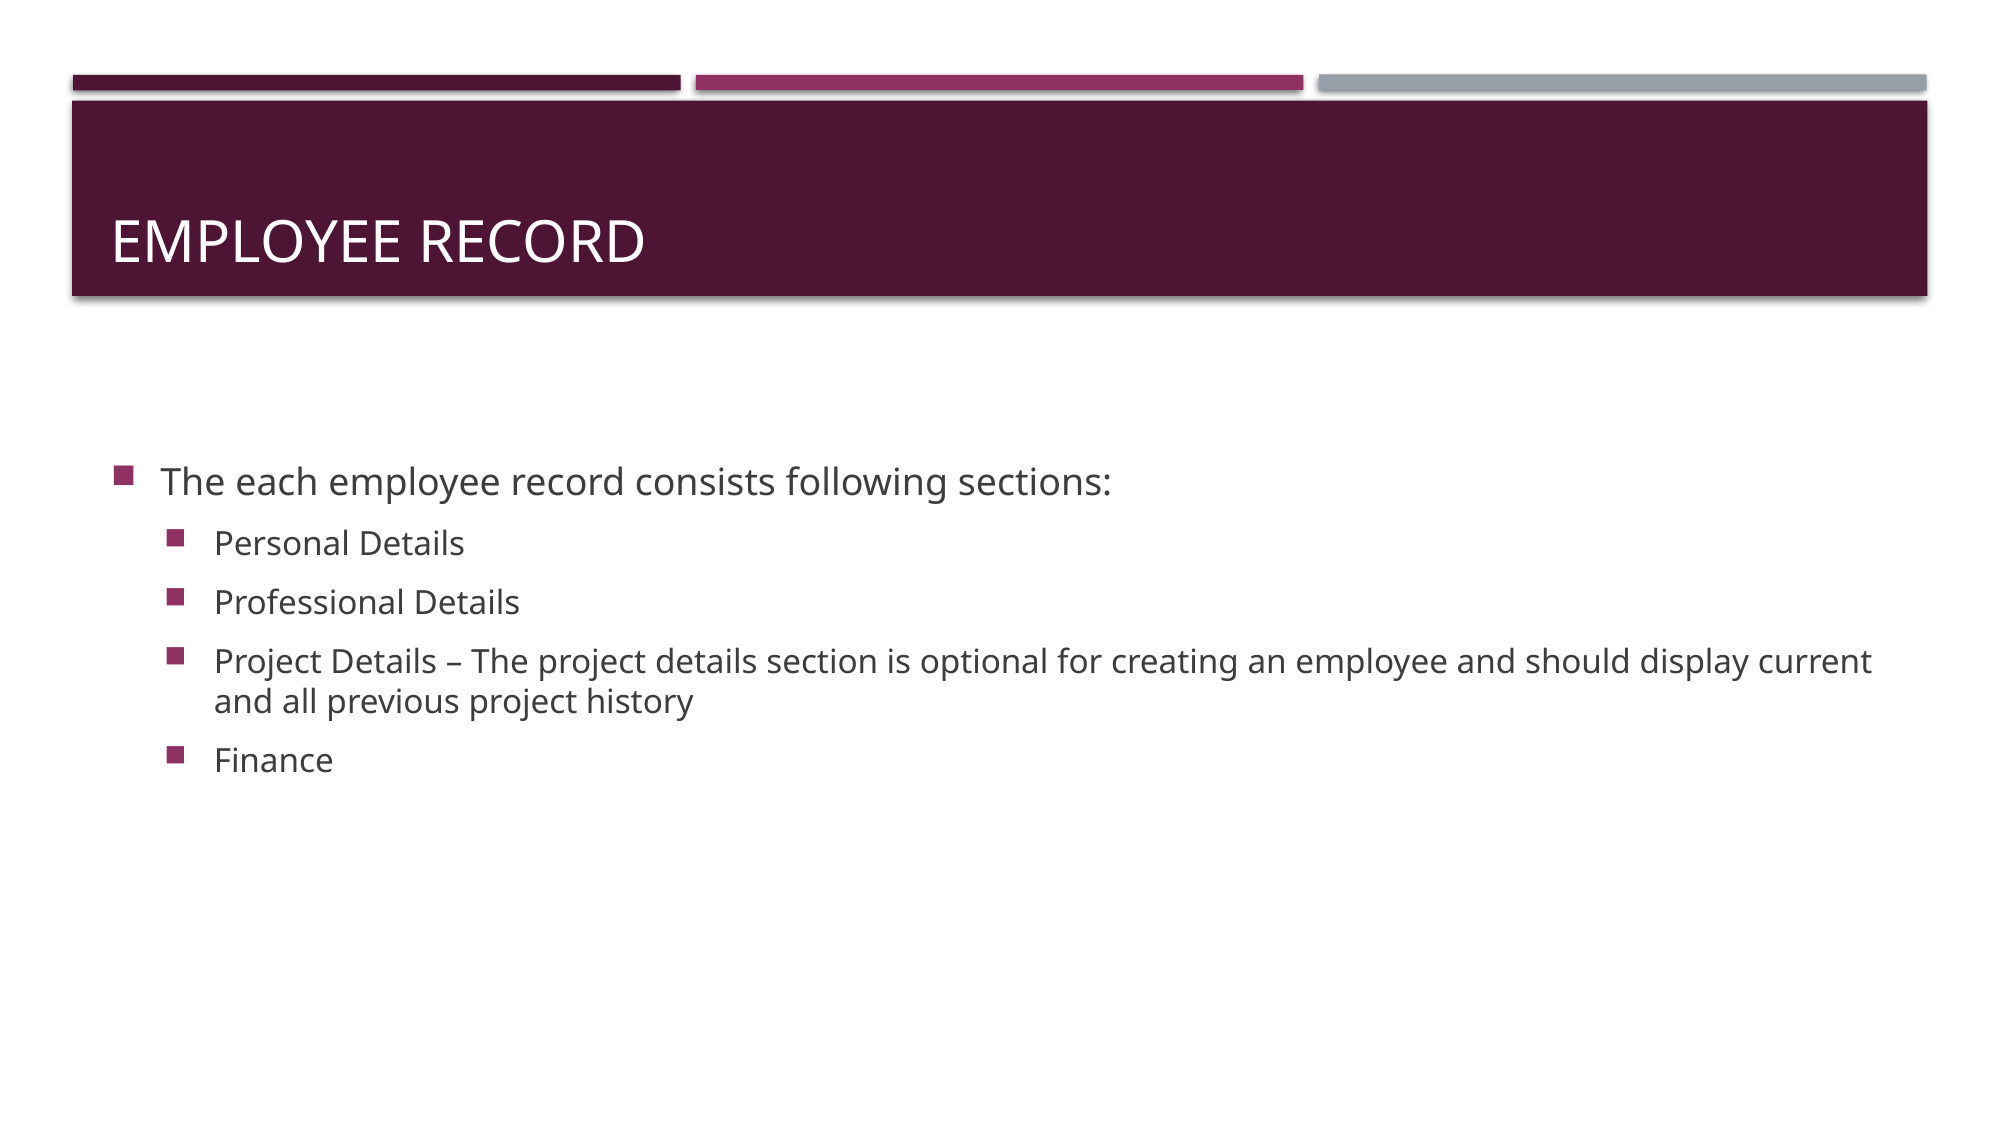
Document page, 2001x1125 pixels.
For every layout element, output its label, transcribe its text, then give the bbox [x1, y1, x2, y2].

list The each employee record consists following sections: Personal Details Professional Details Project Details – The project details section is optional for creating an employee and should display current and all previous project history Finance [95, 357, 1905, 962]
title Employee record [95, 115, 1905, 282]
